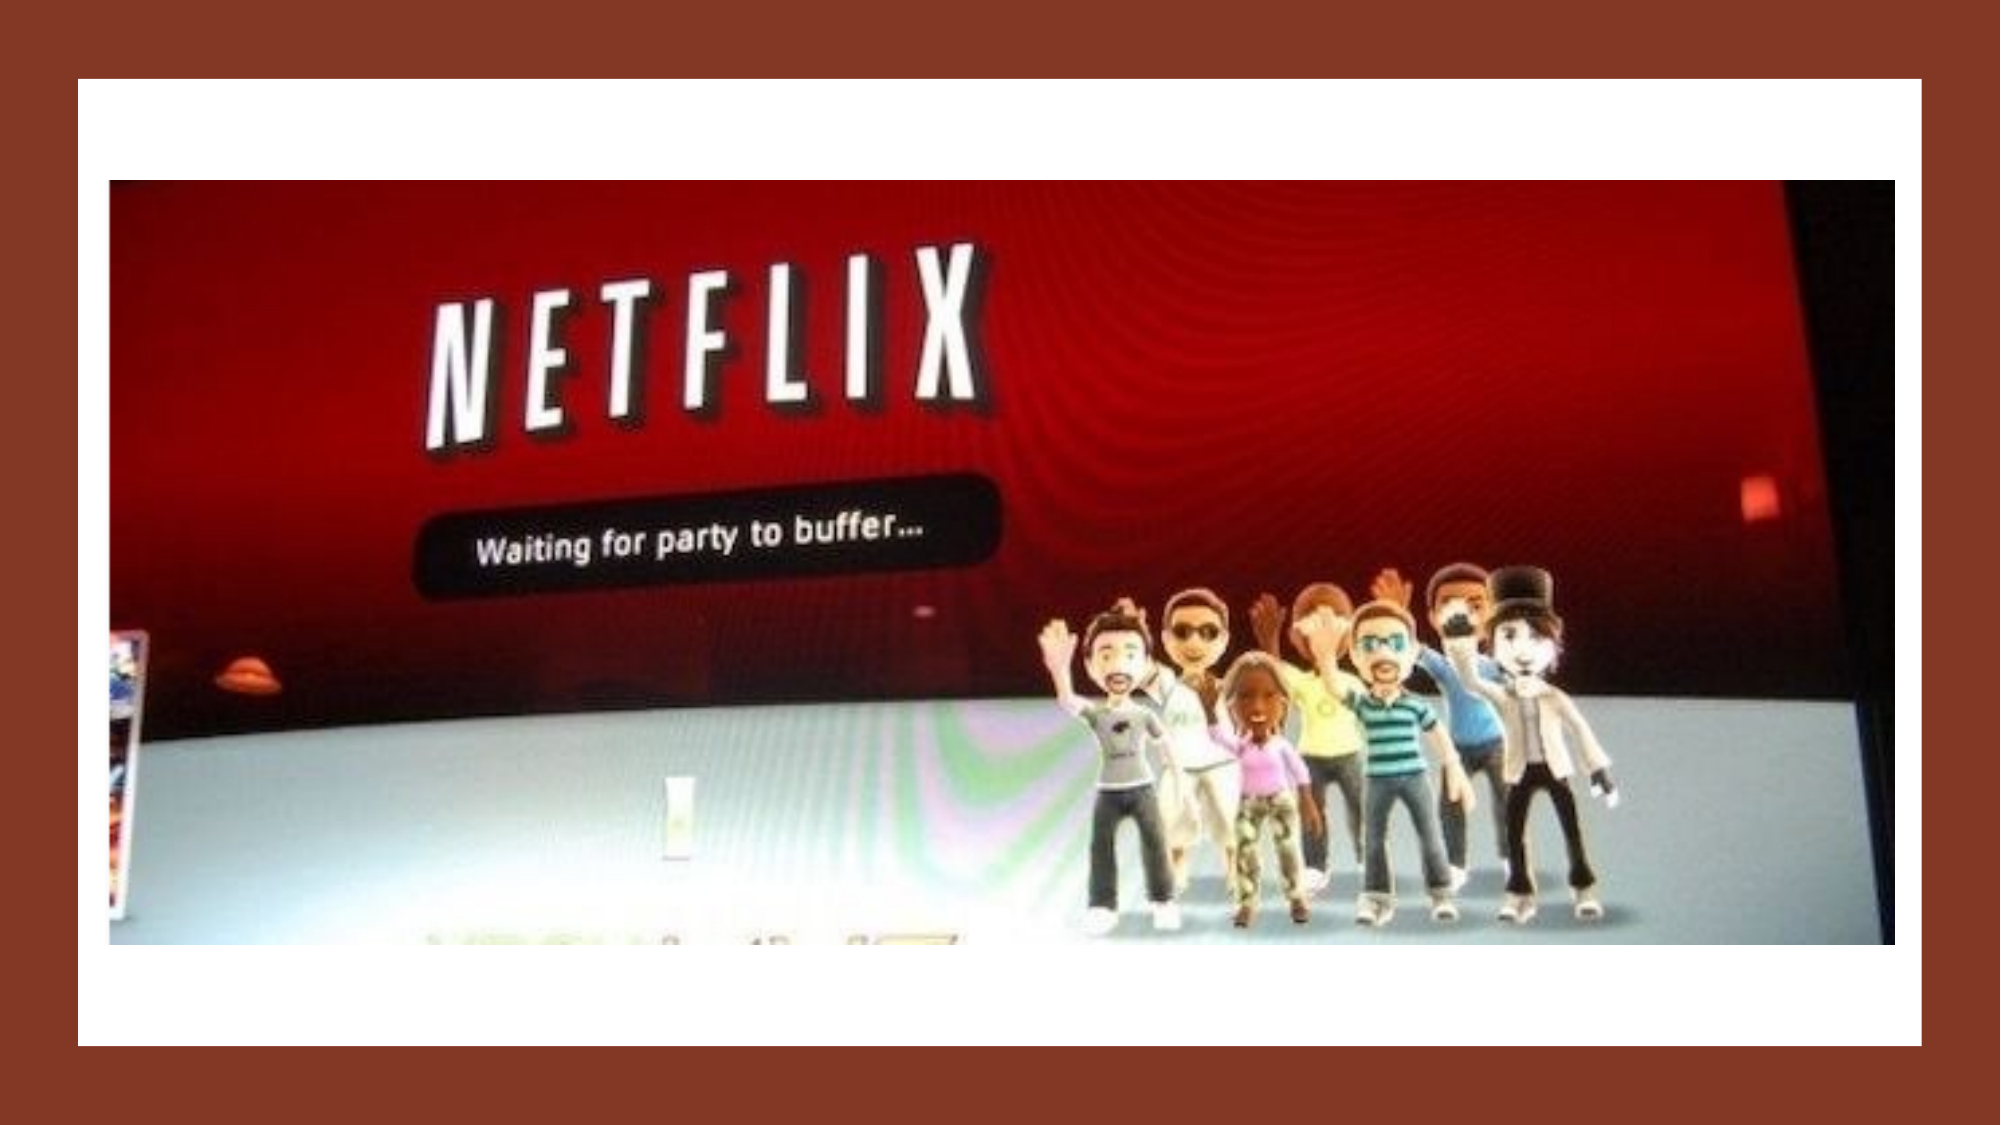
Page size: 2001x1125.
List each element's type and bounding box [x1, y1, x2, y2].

text_box [0, 0, 1966, 1091]
picture [0, 0, 2000, 1125]
picture [105, 179, 1895, 946]
